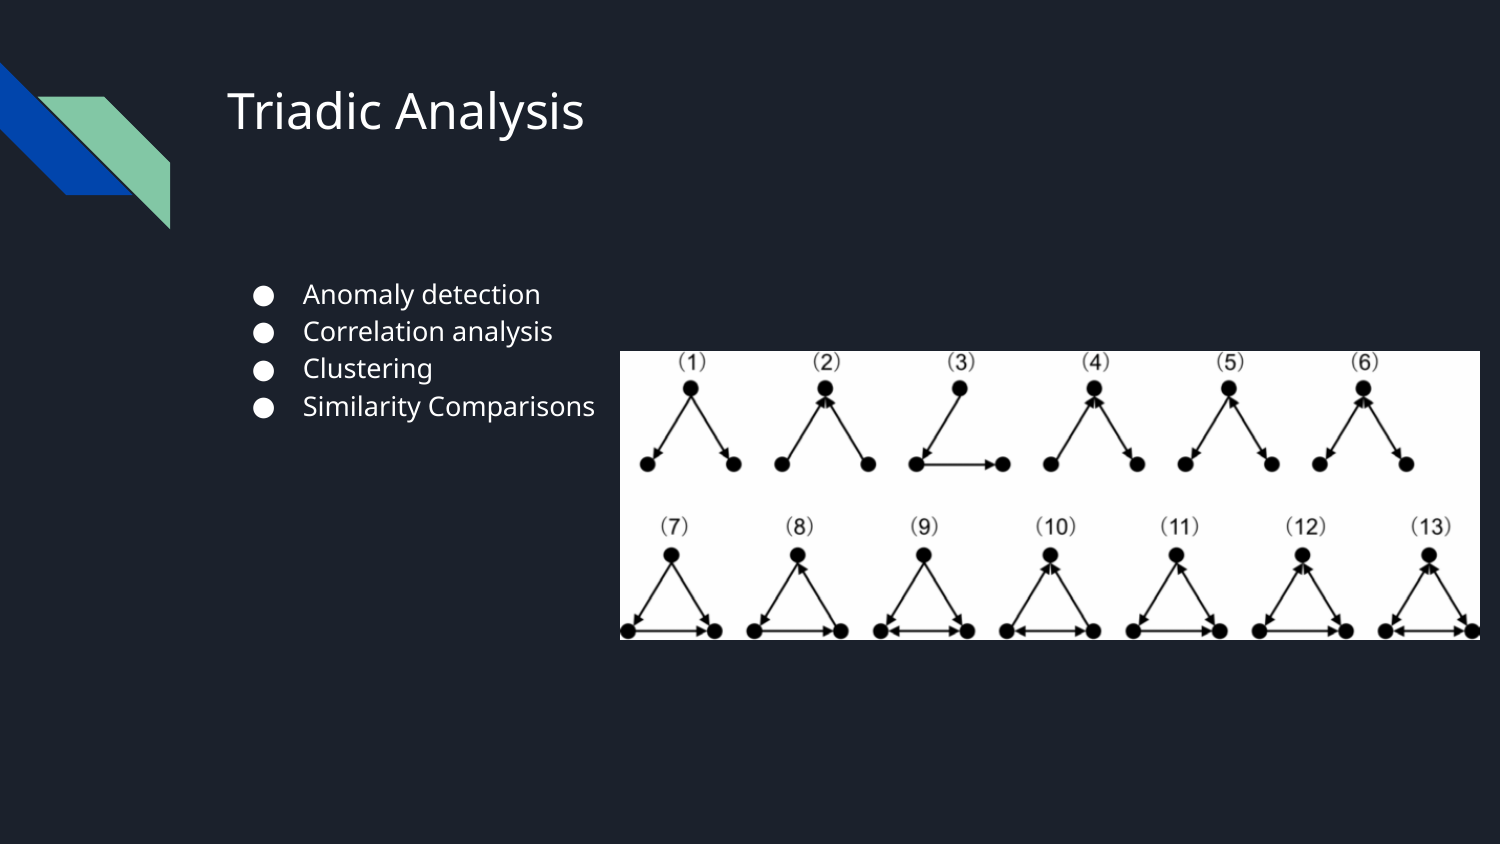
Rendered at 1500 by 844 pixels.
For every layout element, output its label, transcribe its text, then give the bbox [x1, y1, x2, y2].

picture [620, 351, 1480, 641]
title Triadic Analysis [212, 64, 1368, 215]
list Anomaly detection Correlation analysis Clustering Similarity Comparisons [212, 257, 1368, 735]
